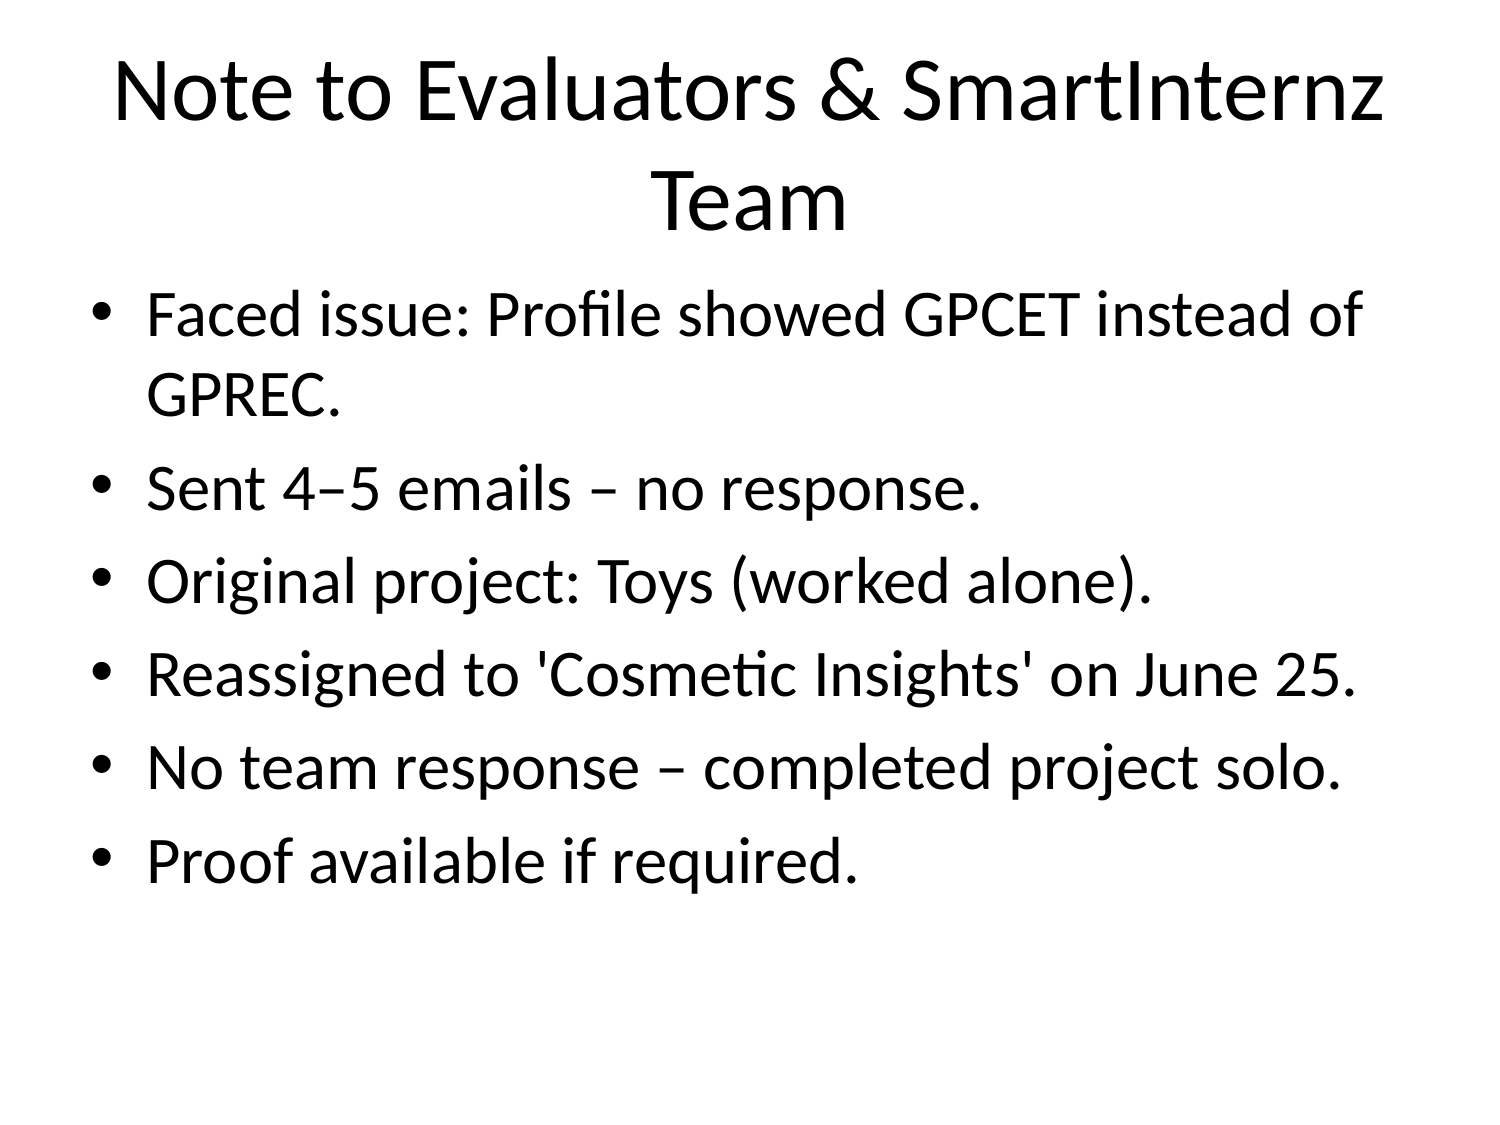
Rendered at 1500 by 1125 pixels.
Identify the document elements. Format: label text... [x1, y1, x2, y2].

list Faced issue: Profile showed GPCET instead of GPREC. Sent 4–5 emails – no response. Original project: Toys (worked alone). Reassigned to 'Cosmetic Insights' on June 25. No team response – completed project solo. Proof available if required. [75, 262, 1425, 1005]
title Note to Evaluators & SmartInternz Team [75, 45, 1425, 233]
